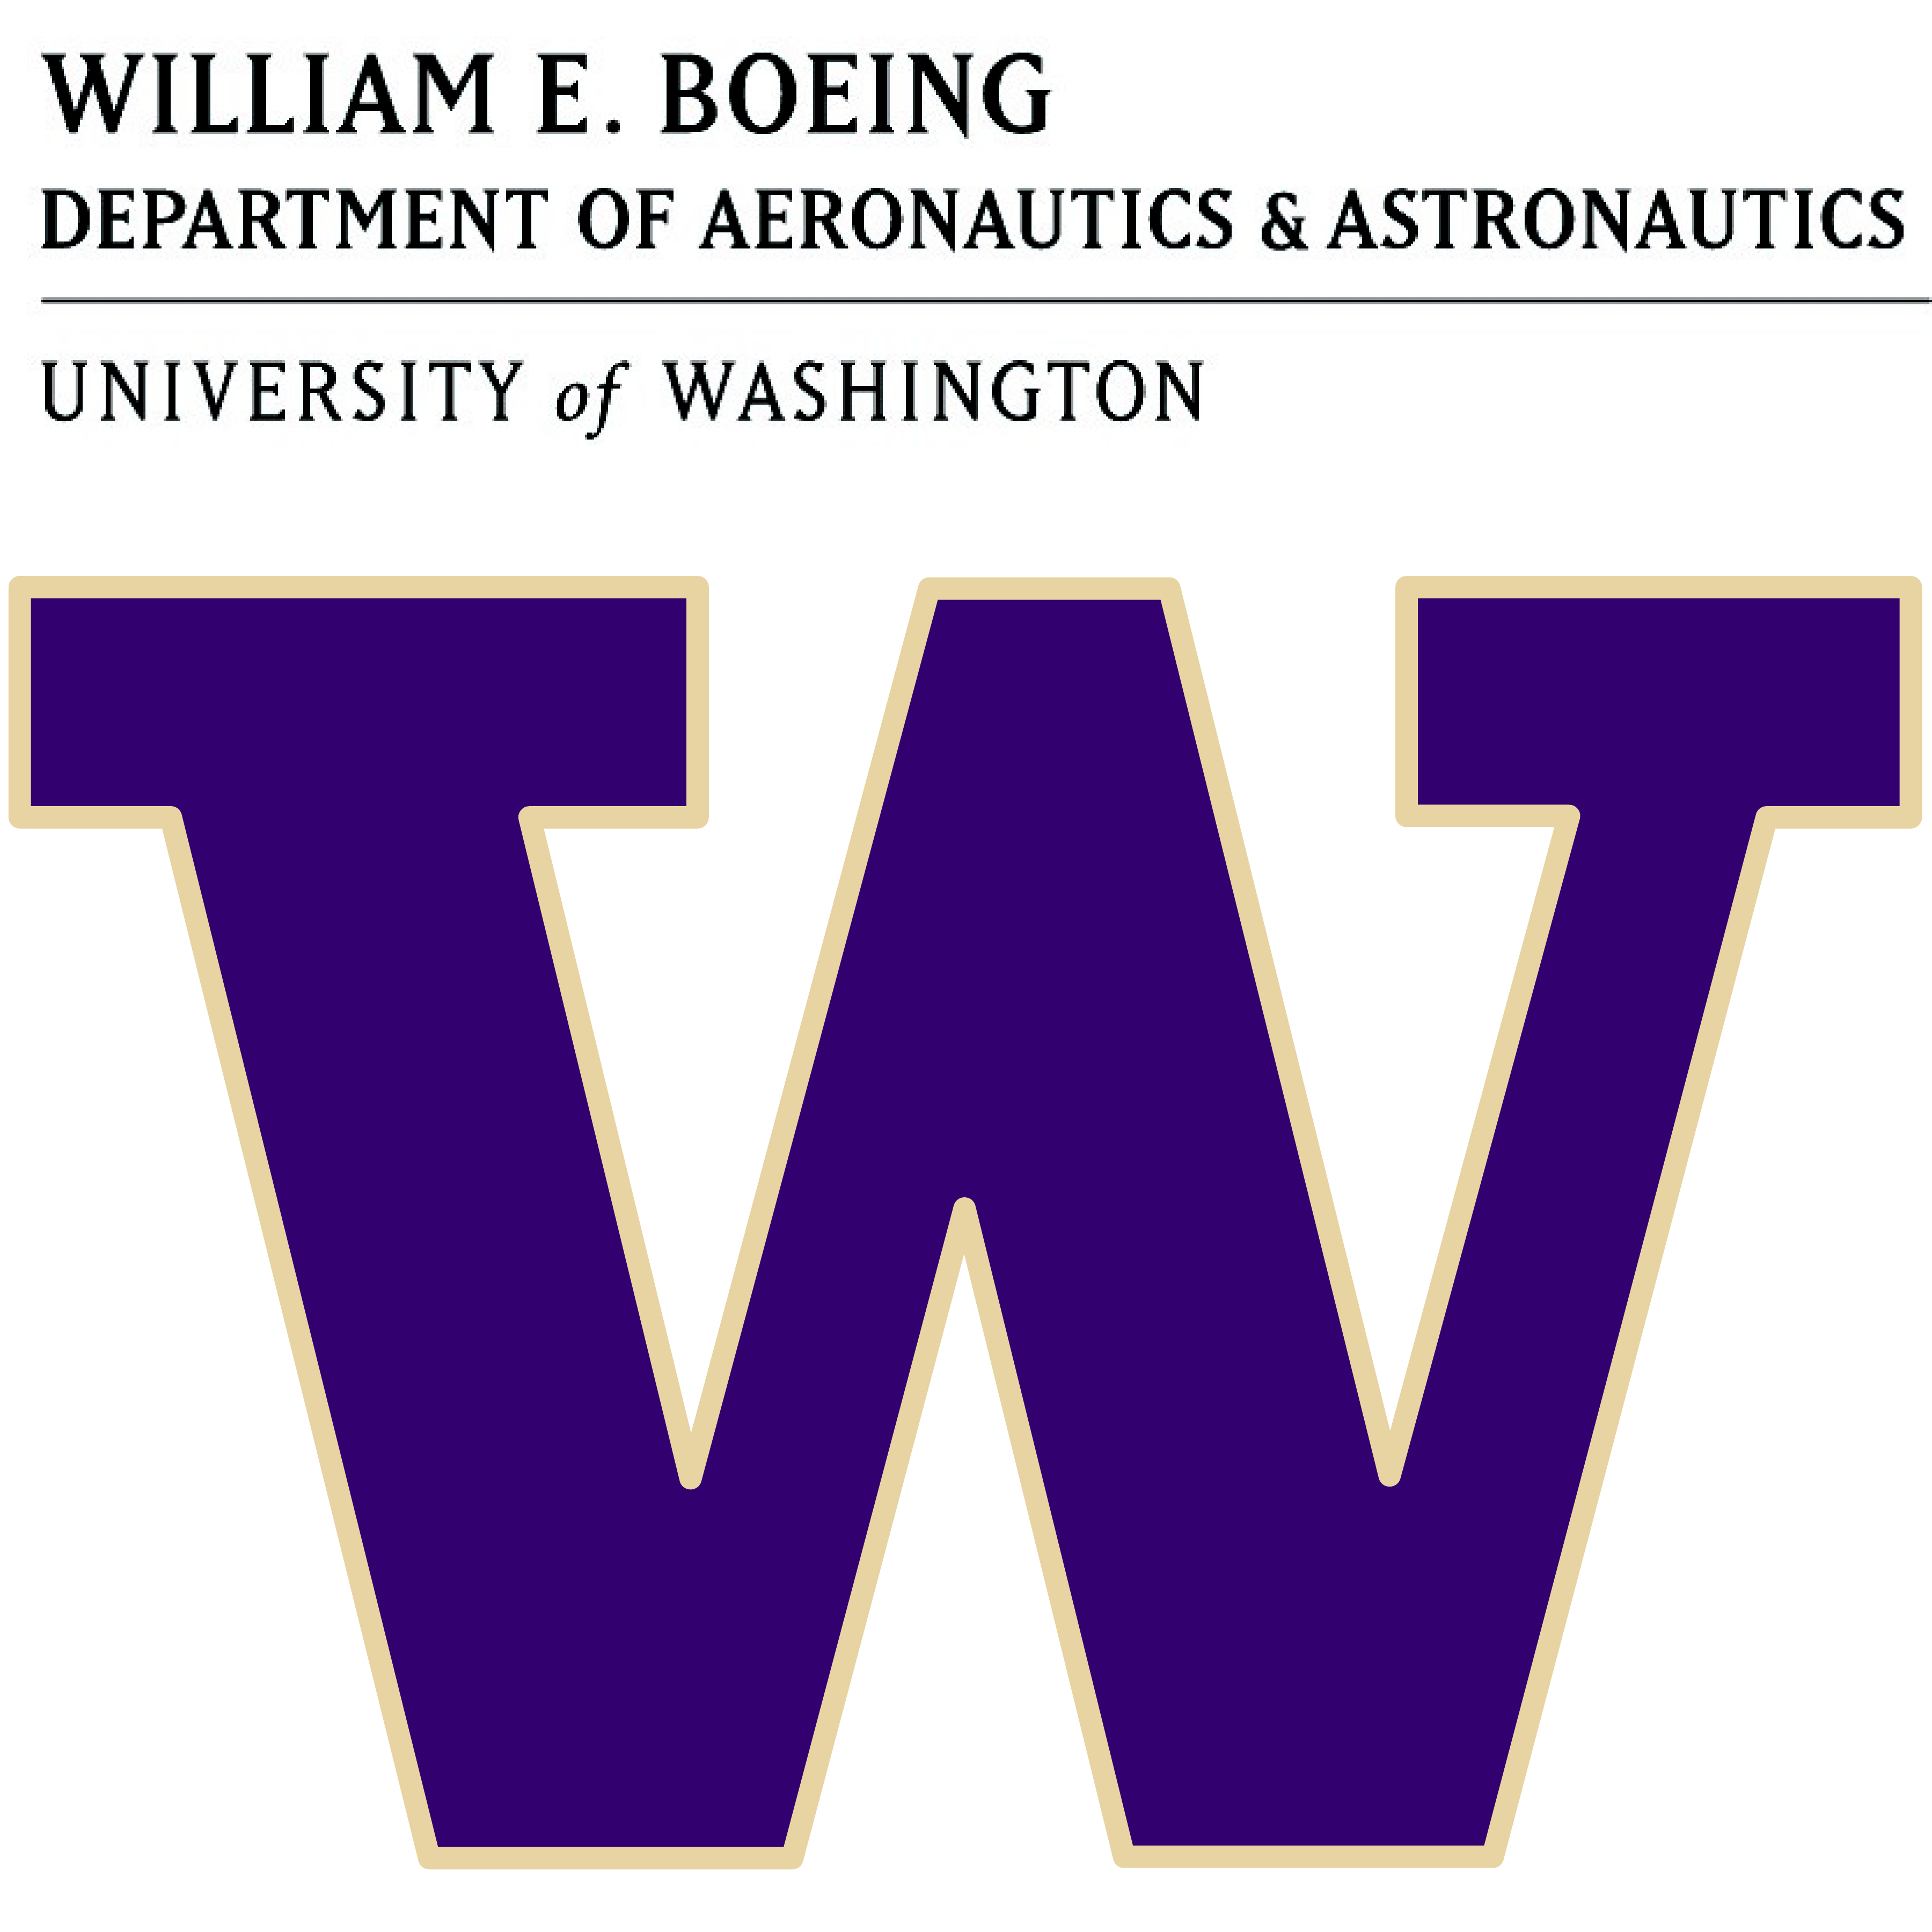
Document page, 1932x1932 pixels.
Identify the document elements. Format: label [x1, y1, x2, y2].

text_box [18, 586, 1912, 1860]
picture [1, 0, 1932, 463]
